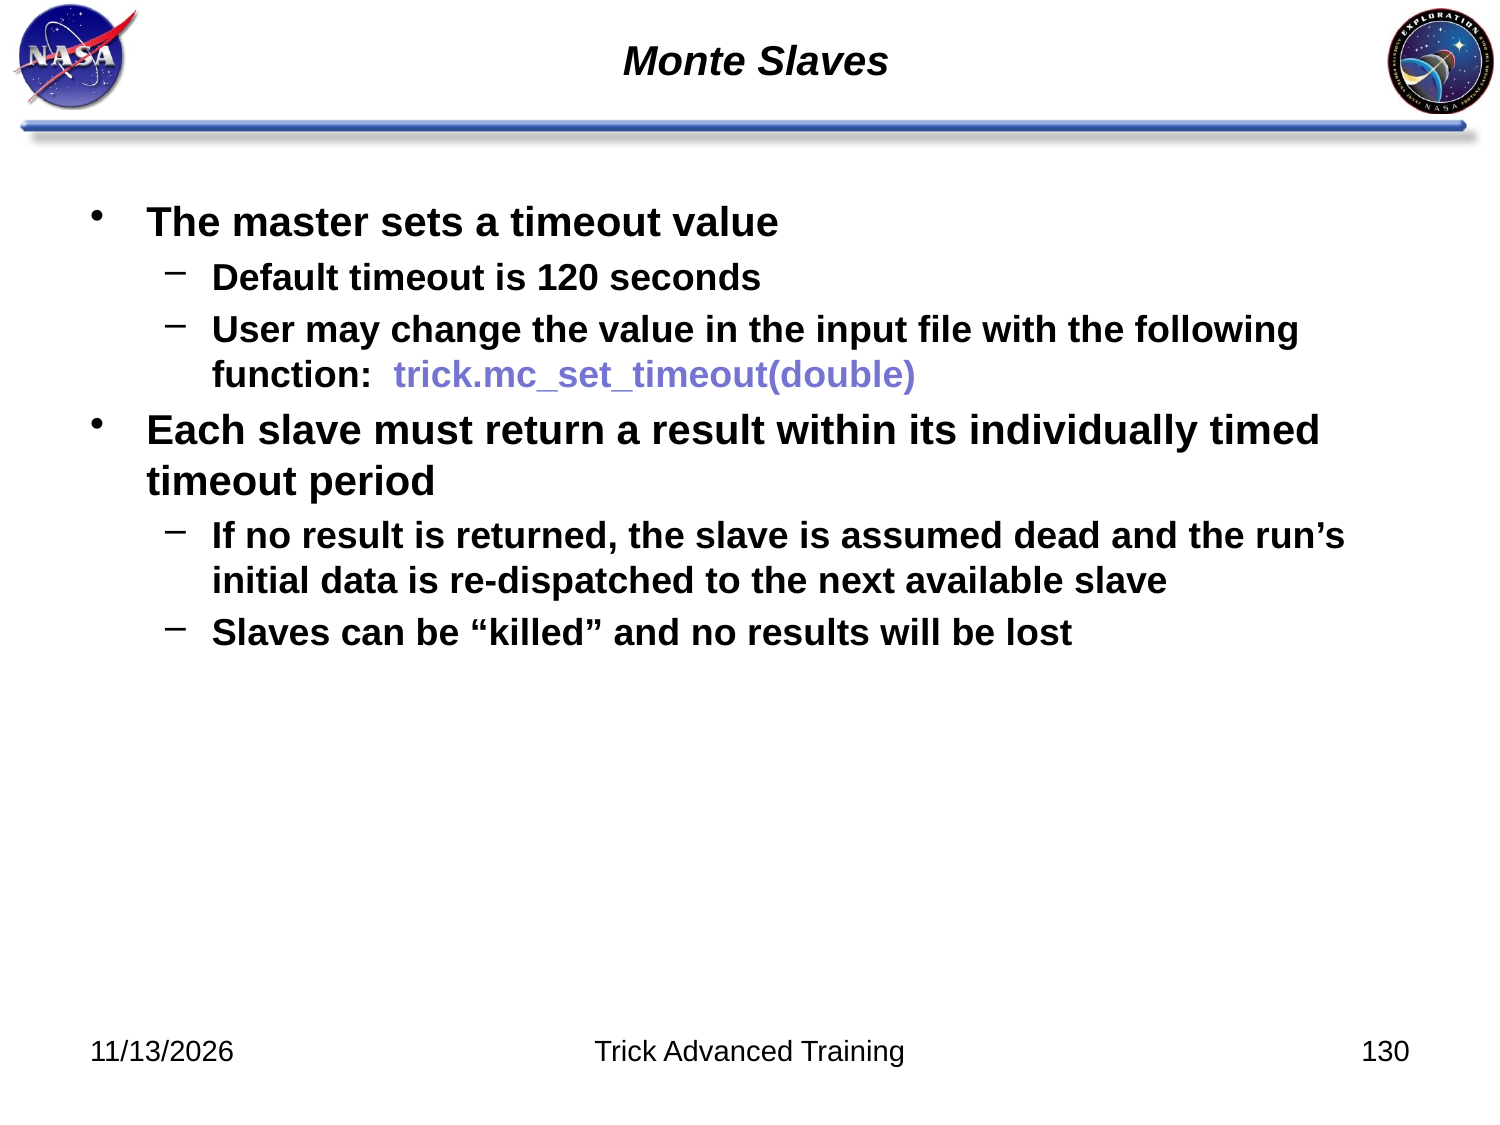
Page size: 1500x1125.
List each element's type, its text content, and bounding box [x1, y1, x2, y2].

slide_number 130 [1074, 1024, 1426, 1103]
title Monte Slaves [149, 24, 1363, 93]
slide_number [74, 1024, 426, 1103]
text_box The master sets a timeout value Default timeout is 120 seconds User may change the value in the input file with the following function: trick.mc_set_timeout(double) Each slave must return a result within its individually timed timeout period If no result is returned, the slave is assumed dead and the run’s initial data is re-dispatched to the next available slave Slaves can be “killed” and no results will be lost [74, 187, 1425, 1005]
footer Trick Advanced Training [512, 1024, 988, 1103]
picture [0, 0, 147, 110]
picture [16, 8, 1494, 154]
